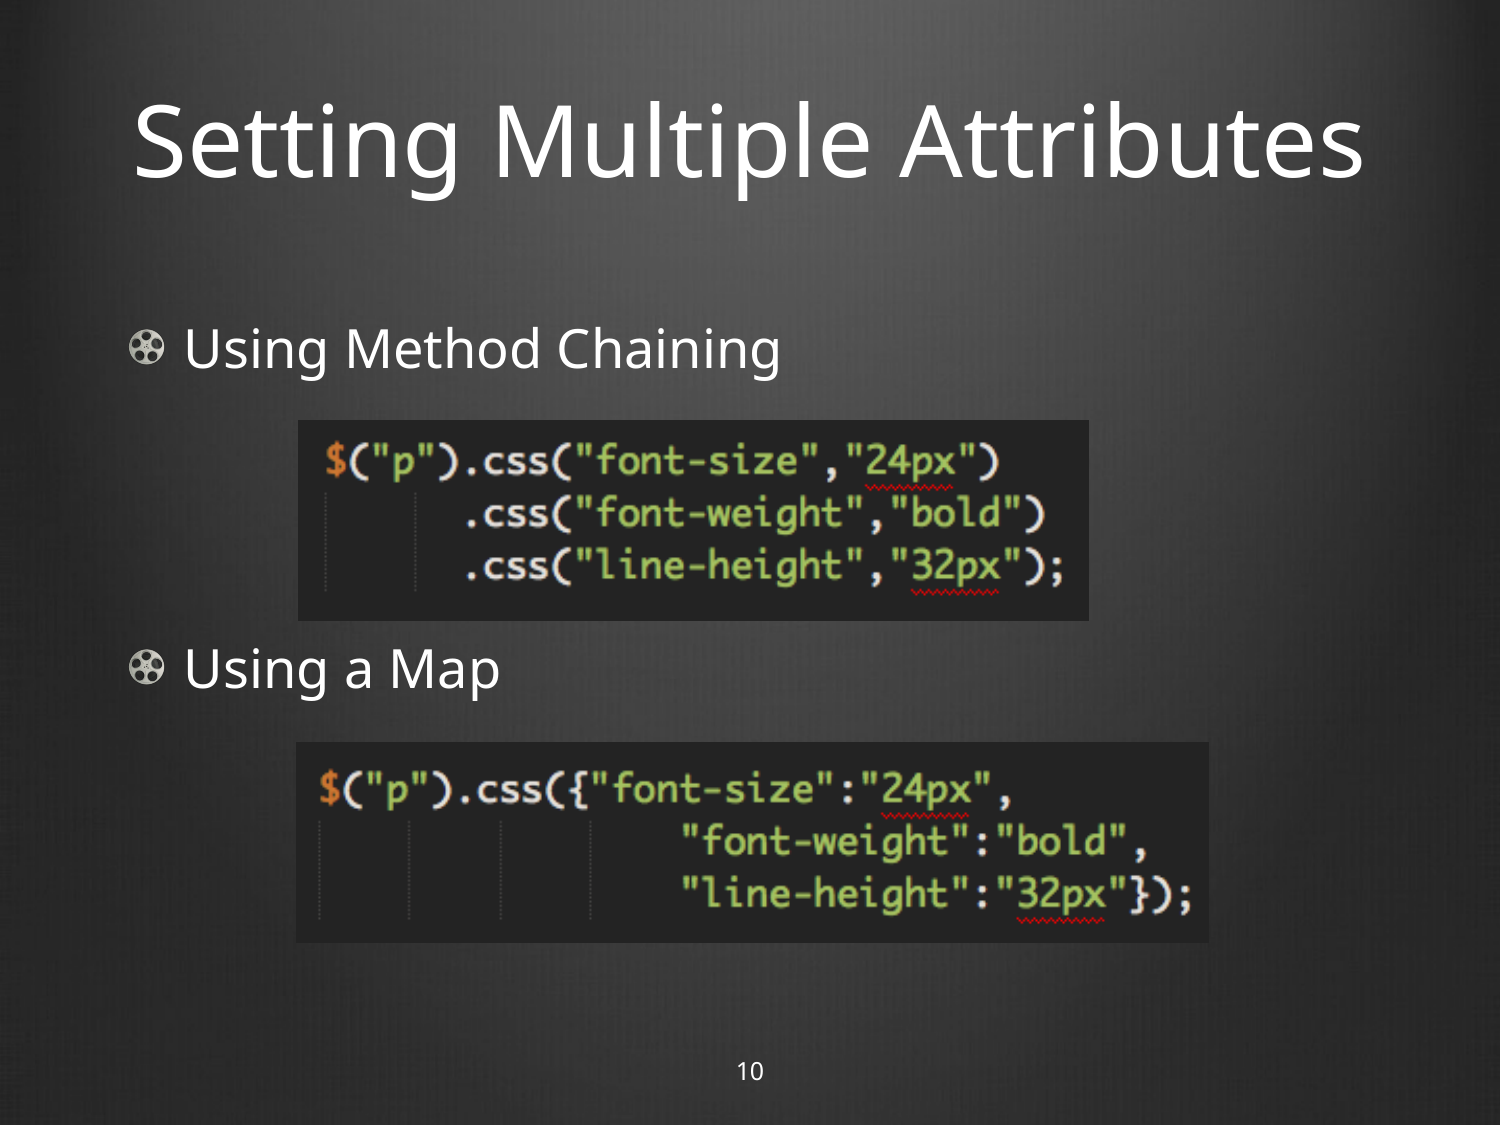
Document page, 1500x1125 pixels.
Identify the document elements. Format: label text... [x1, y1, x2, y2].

slide_number 10 [693, 1042, 807, 1103]
picture [298, 420, 1089, 621]
picture [296, 742, 1209, 943]
picture [127, 647, 166, 686]
list Using Method Chaining Using a Map [112, 306, 1388, 1005]
title Setting Multiple Attributes [112, 19, 1388, 255]
picture [127, 327, 166, 366]
